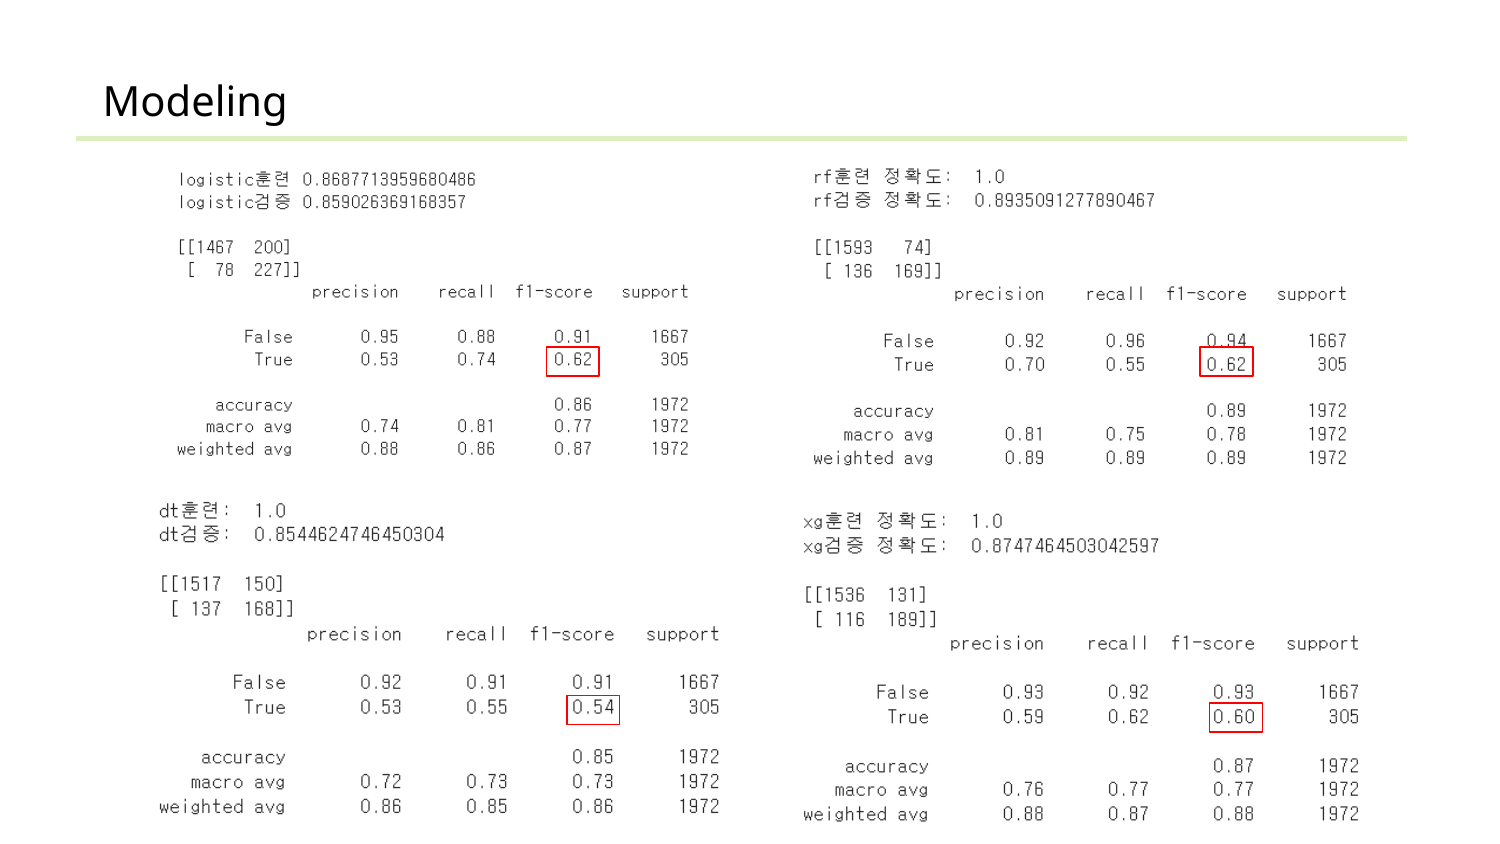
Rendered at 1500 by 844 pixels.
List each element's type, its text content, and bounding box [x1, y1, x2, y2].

text_box Modeling [87, 59, 481, 137]
picture [796, 507, 1366, 831]
picture [152, 495, 723, 819]
picture [803, 164, 1358, 472]
picture [166, 164, 709, 472]
